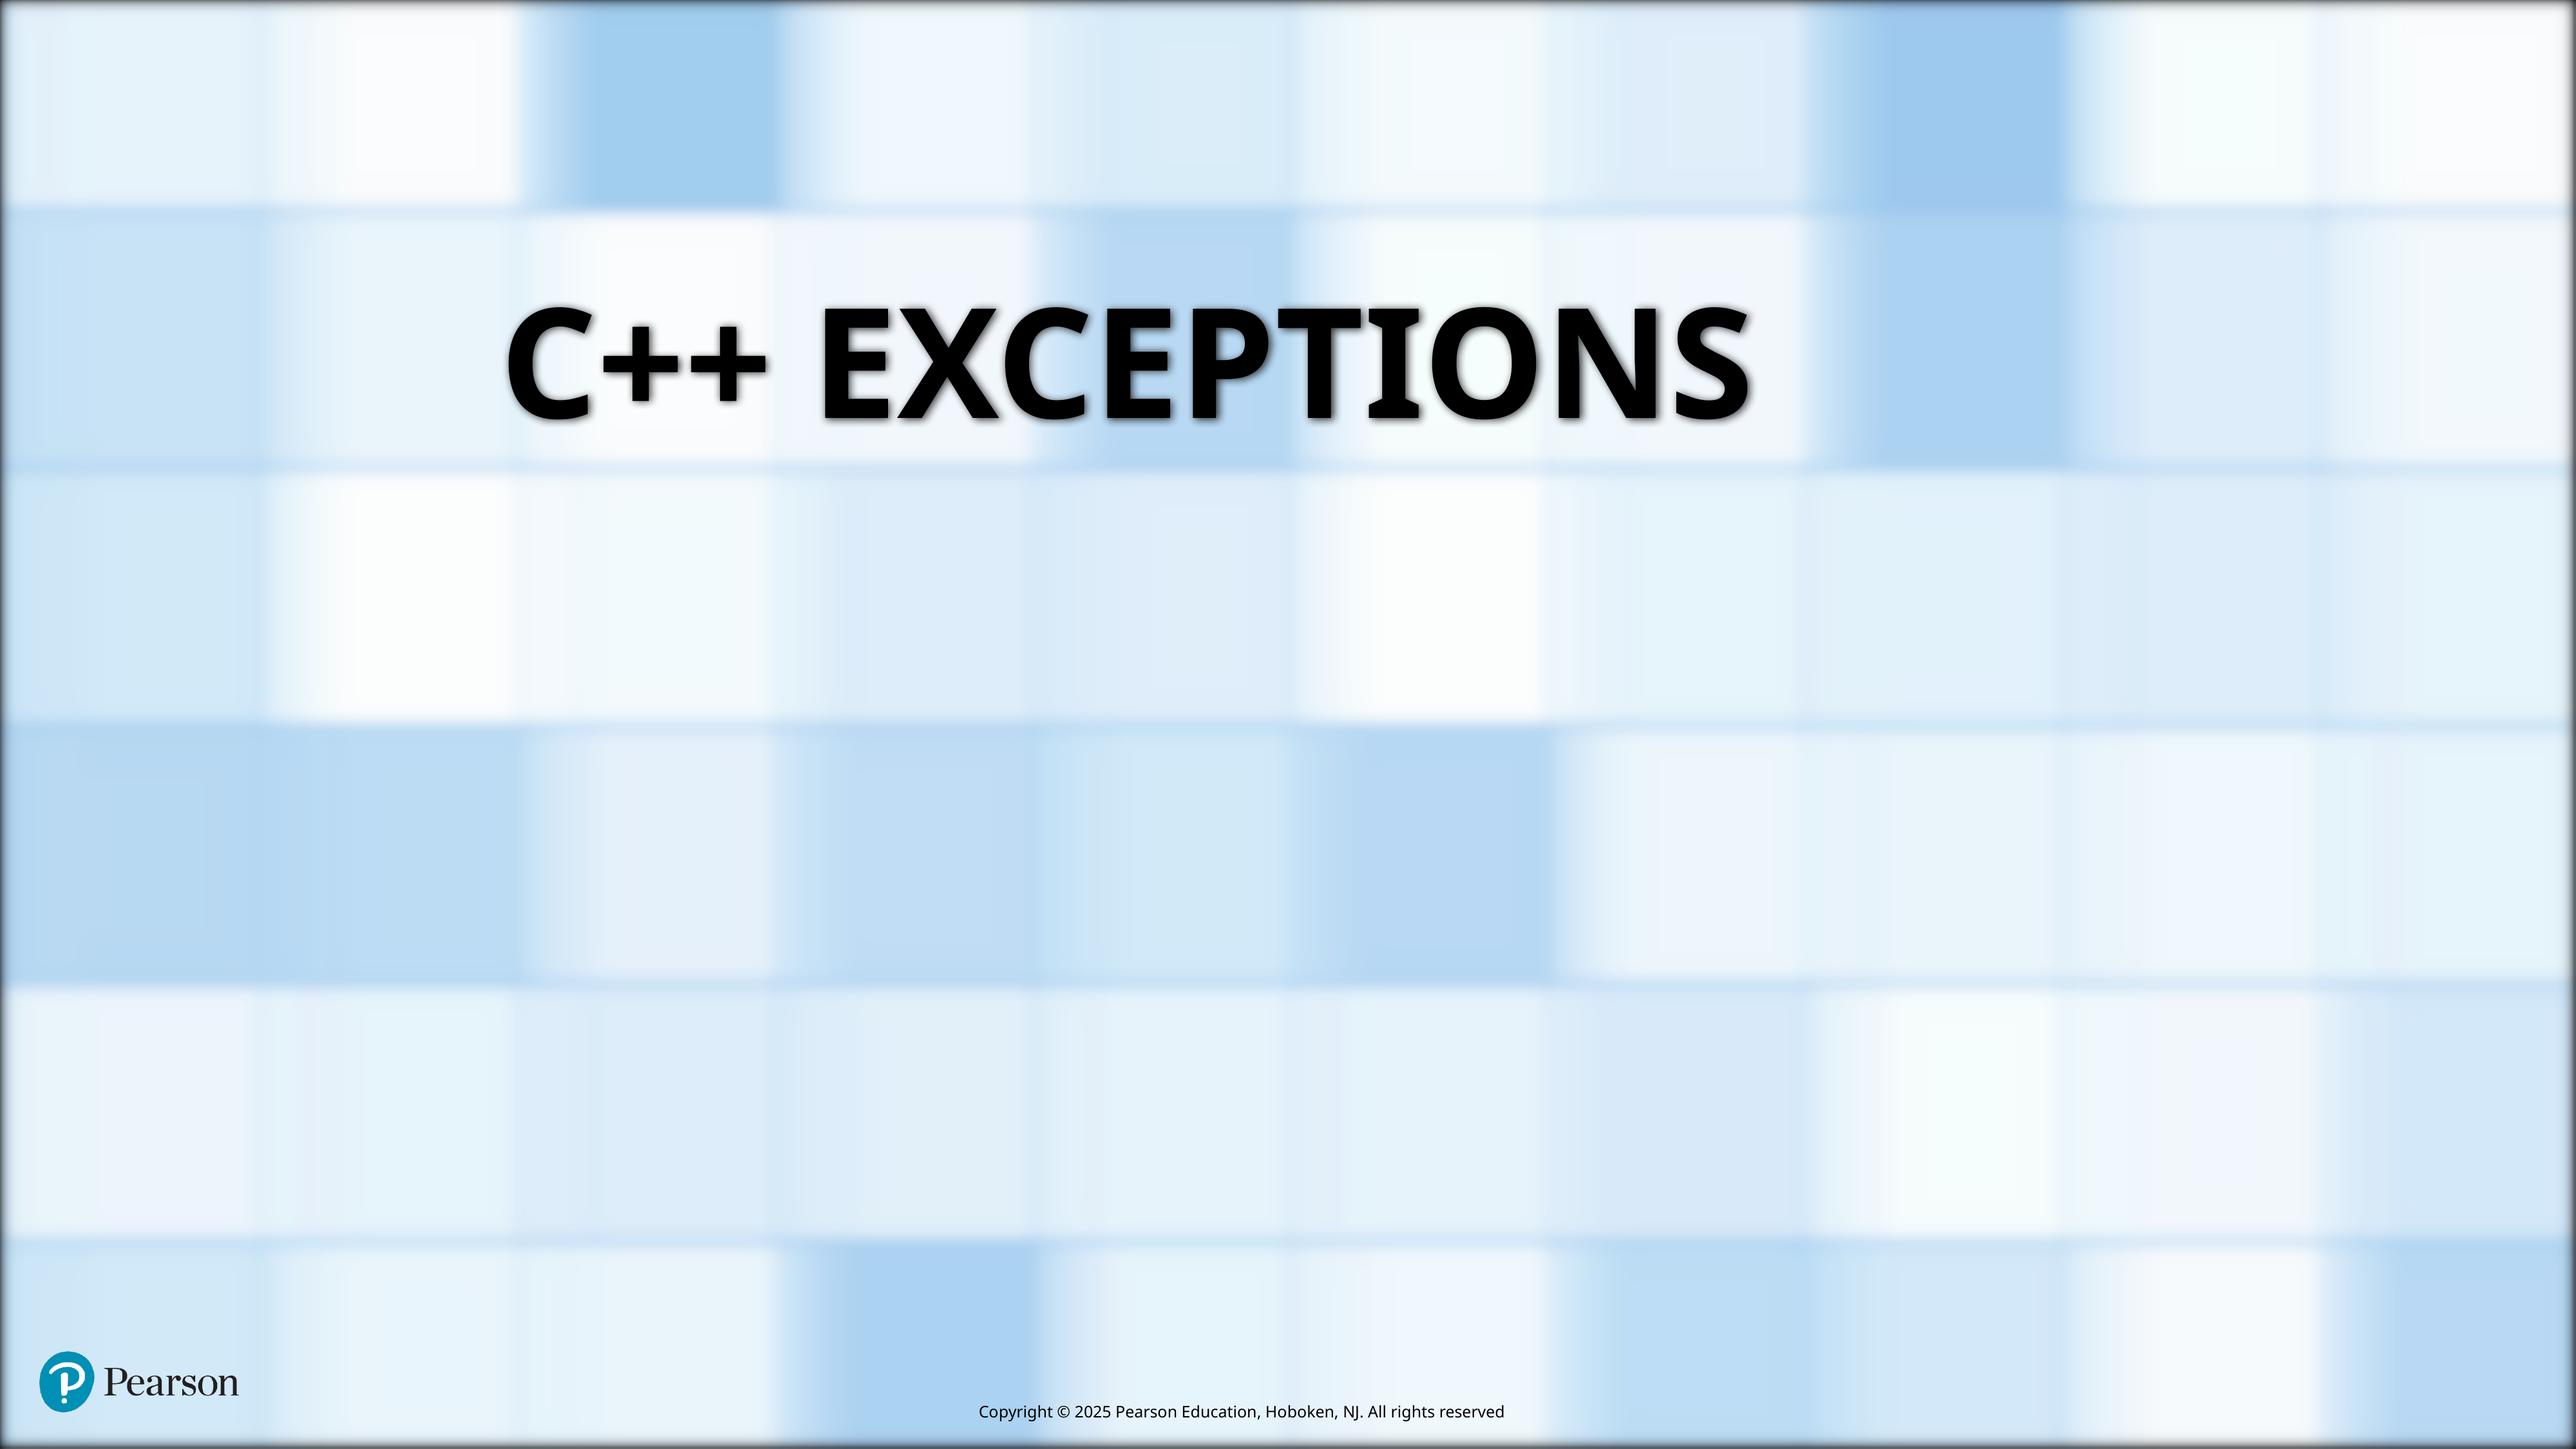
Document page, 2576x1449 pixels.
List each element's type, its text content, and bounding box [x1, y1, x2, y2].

title C++ Exceptions [0, 0, 2329, 457]
picture [0, 0, 2576, 1449]
